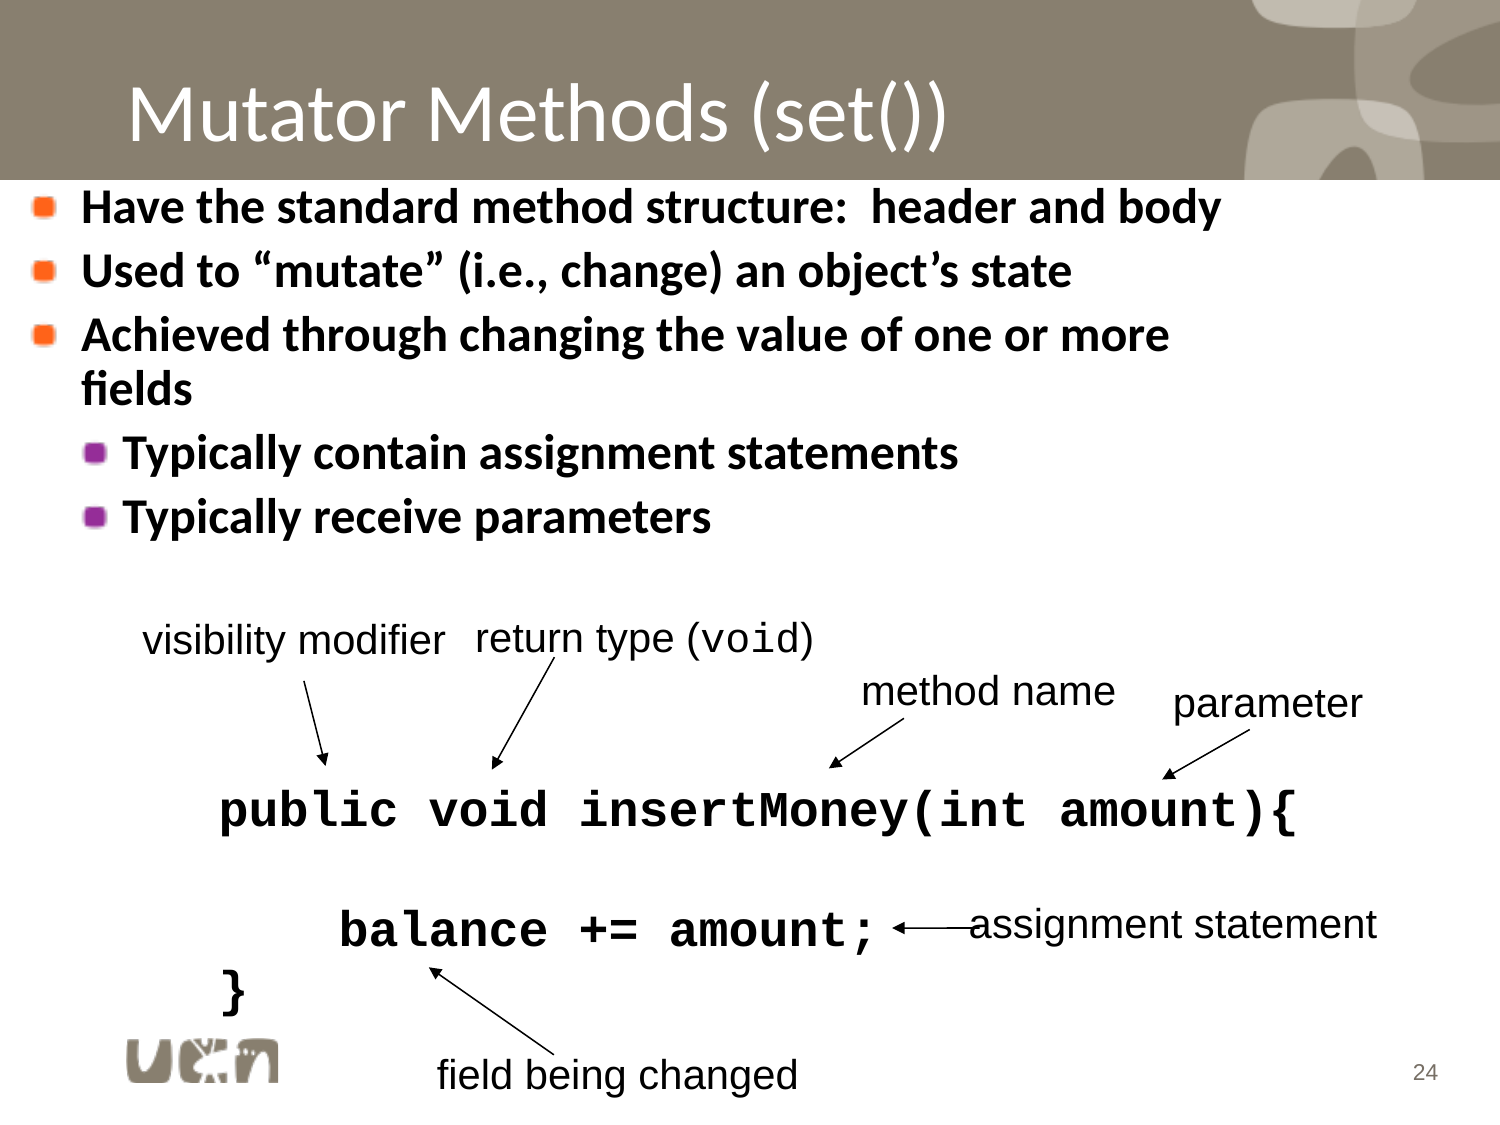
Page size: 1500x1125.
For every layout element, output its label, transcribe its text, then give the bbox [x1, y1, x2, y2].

text_box [828, 718, 904, 769]
text_box [491, 657, 555, 770]
text_box parameter [1158, 668, 1379, 734]
text_box public void insertMoney(int amount){ balance += amount; } [203, 768, 1317, 1024]
text_box field being changed [422, 1040, 814, 1106]
text_box assignment statement [954, 889, 1392, 955]
text_box visibility modifier [127, 605, 462, 671]
slide_number 24 [1353, 1041, 1454, 1102]
text_box return type (void) [460, 603, 830, 668]
list Have the standard method structure: header and body Used to “mutate” (i.e., change) an object’s state Achieved through changing the value of one or more fields Typically contain assignment statements Typically receive parameters [9, 173, 1283, 916]
text_box [428, 967, 554, 1055]
text_box method name [846, 655, 1131, 721]
text_box [303, 680, 329, 767]
title Mutator Methods (set()) [111, 48, 1385, 166]
text_box [1162, 729, 1250, 780]
text_box [892, 921, 980, 935]
